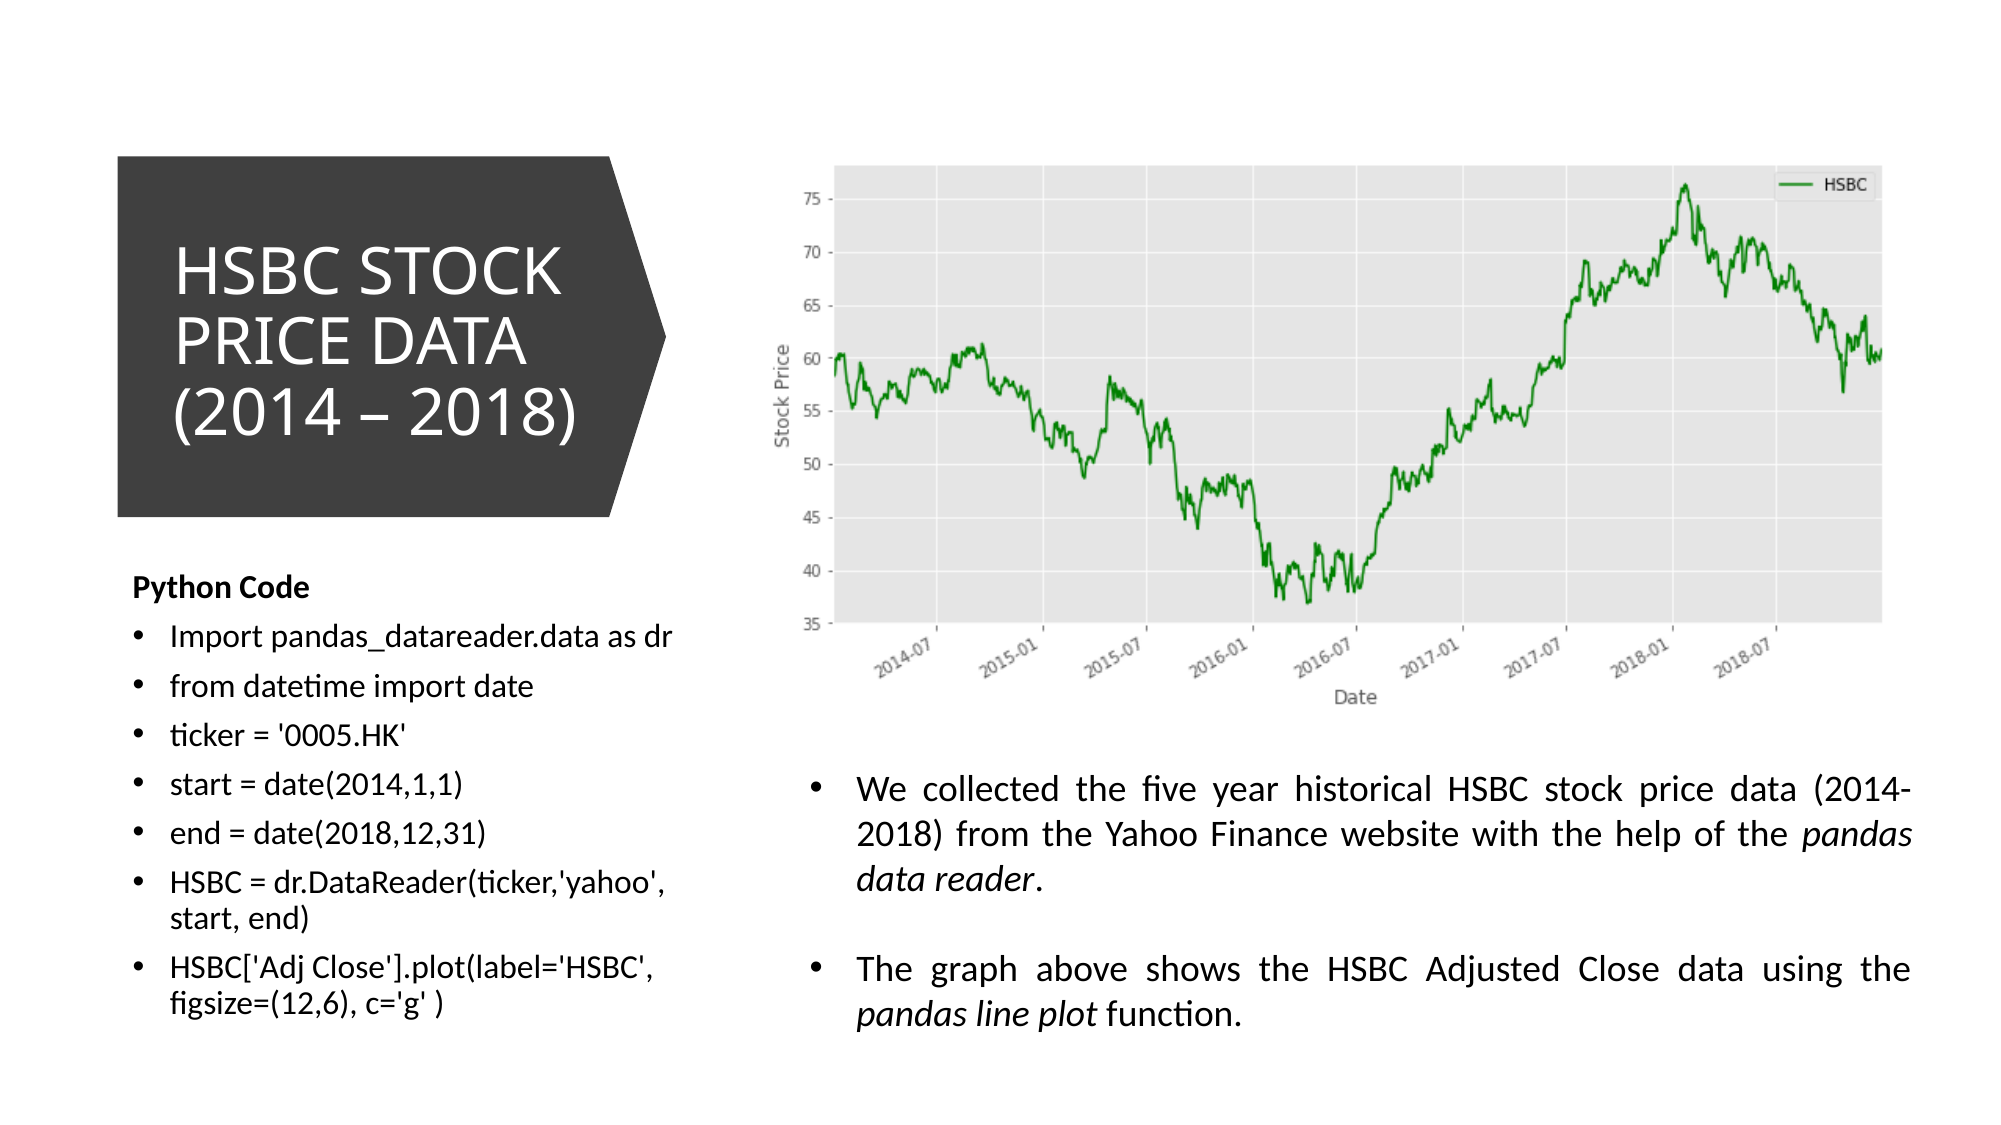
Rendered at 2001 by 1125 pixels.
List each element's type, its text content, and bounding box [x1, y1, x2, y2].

title HSBC STOCK PRICE DATA (2014 – 2018) [158, 197, 597, 490]
text_box [116, 155, 668, 519]
text_box We collected the five year historical HSBC stock price data (2014-2018) from the Yahoo Finance website with the help of the pandas data reader. The graph above shows the HSBC Adjusted Close data using the pandas line plot function. [794, 756, 1928, 1086]
picture [764, 147, 1898, 720]
list Python Code Import pandas_datareader.data as dr from datetime import date ticker = '0005.HK' start = date(2014,1,1) end = date(2018,12,31) HSBC = dr.DataReader(ticker,'yahoo', start, end) HSBC['Adj Close'].plot(label='HSBC', figsize=(12,6), c='g' ) [117, 562, 690, 1056]
